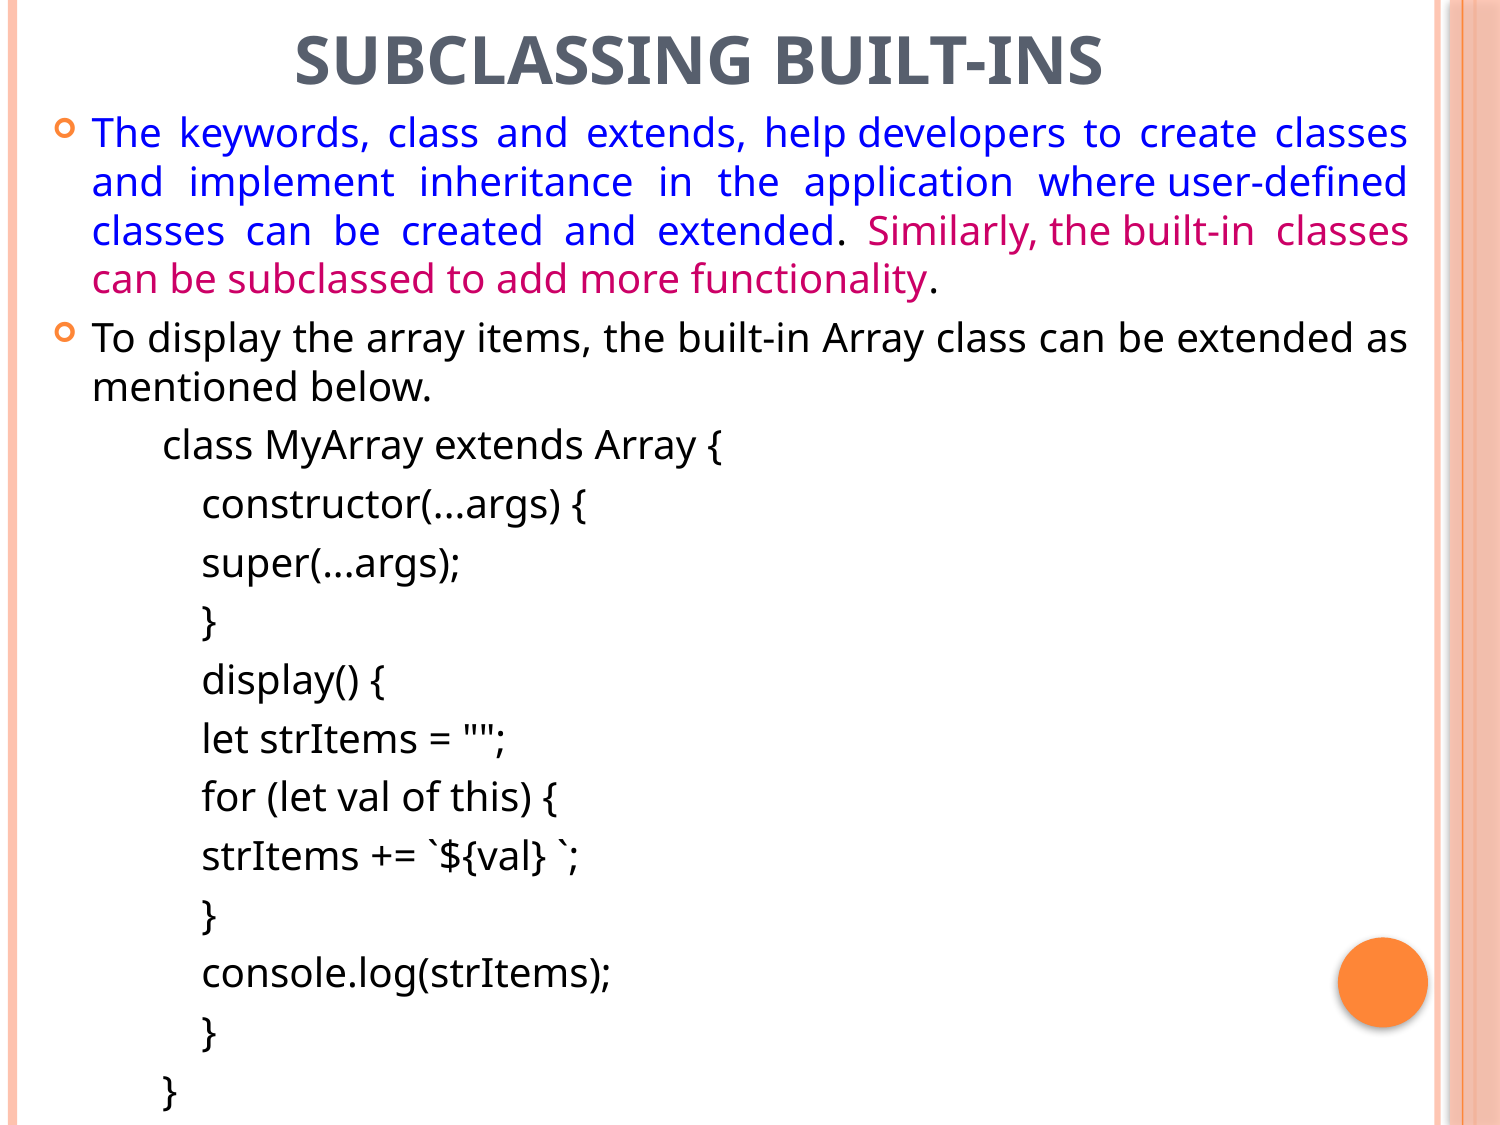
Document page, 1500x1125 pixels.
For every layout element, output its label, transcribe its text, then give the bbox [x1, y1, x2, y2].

list The keywords, class and extends, help developers to create classes and implement inheritance in the application where user-defined classes can be created and extended. Similarly, the built-in classes can be subclassed to add more functionality. To display the array items, the built-in Array class can be extended as mentioned below. class MyArray extends Array { constructor(...args) { super(...args); } display() { let strItems = ""; for (let val of this) { strItems += `${val} `; } console.log(strItems); } } [37, 99, 1425, 1125]
title Subclassing Built-ins [87, 0, 1313, 99]
